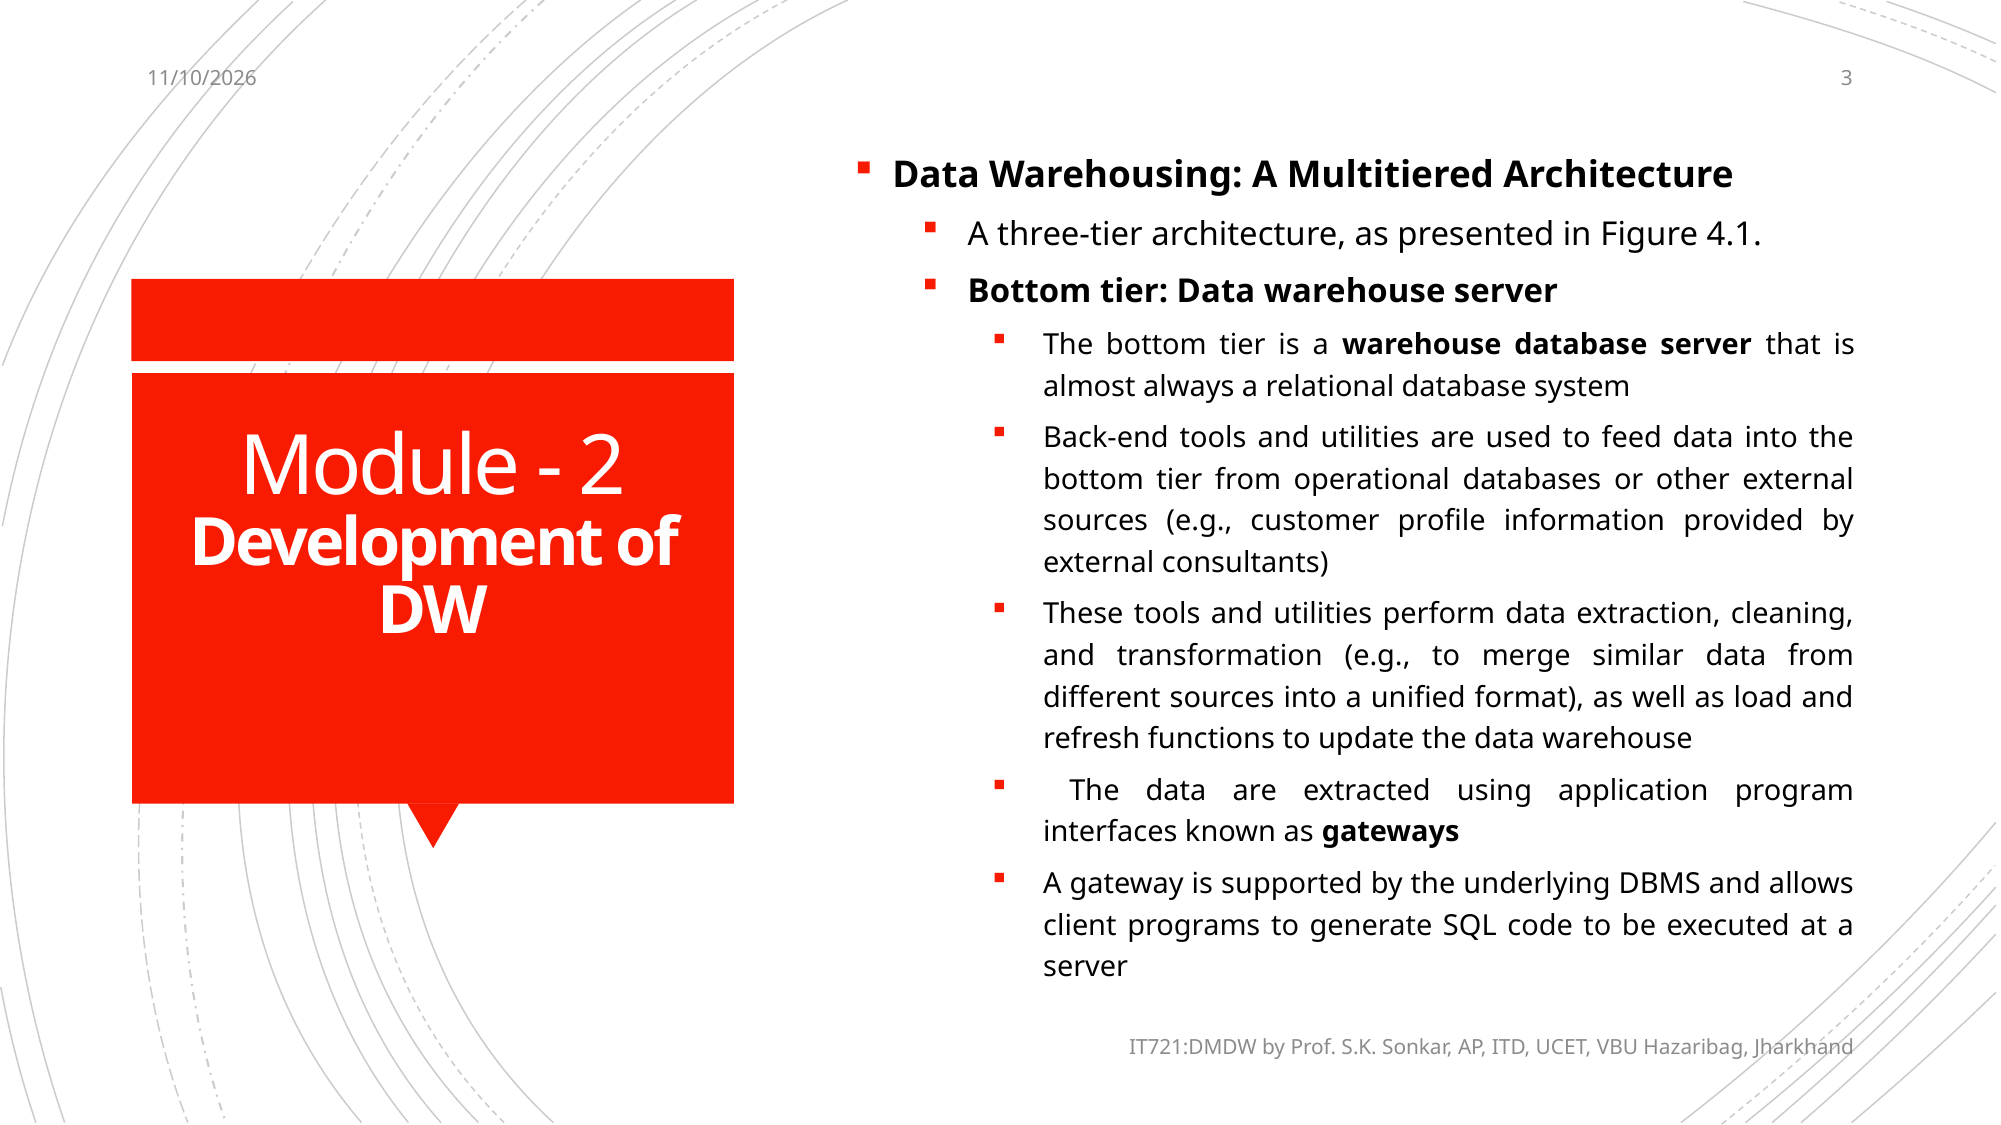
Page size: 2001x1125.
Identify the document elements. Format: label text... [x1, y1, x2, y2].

title Module - 2 Development of DW [145, 385, 720, 789]
slide_number 3 [1717, 52, 1868, 105]
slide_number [131, 52, 732, 105]
list Data Warehousing: A Multitiered Architecture A three-tier architecture, as presented in Figure 4.1. Bottom tier: Data warehouse server The bottom tier is a warehouse database server that is almost always a relational database system Back-end tools and utilities are used to feed data into the bottom tier from operational databases or other external sources (e.g., customer profile information provided by external consultants) These tools and utilities perform data extraction, cleaning, and transformation (e.g., to merge similar data from different sources into a unified format), as well as load and refresh functions to update the data warehouse The data are extracted using application program interfaces known as gateways A gateway is supported by the underlying DBMS and allows client programs to generate SQL code to be executed at a server [839, 131, 1871, 993]
footer IT721:DMDW by Prof. S.K. Sonkar, AP, ITD, UCET, VBU Hazaribag, Jharkhand [131, 1021, 1869, 1074]
